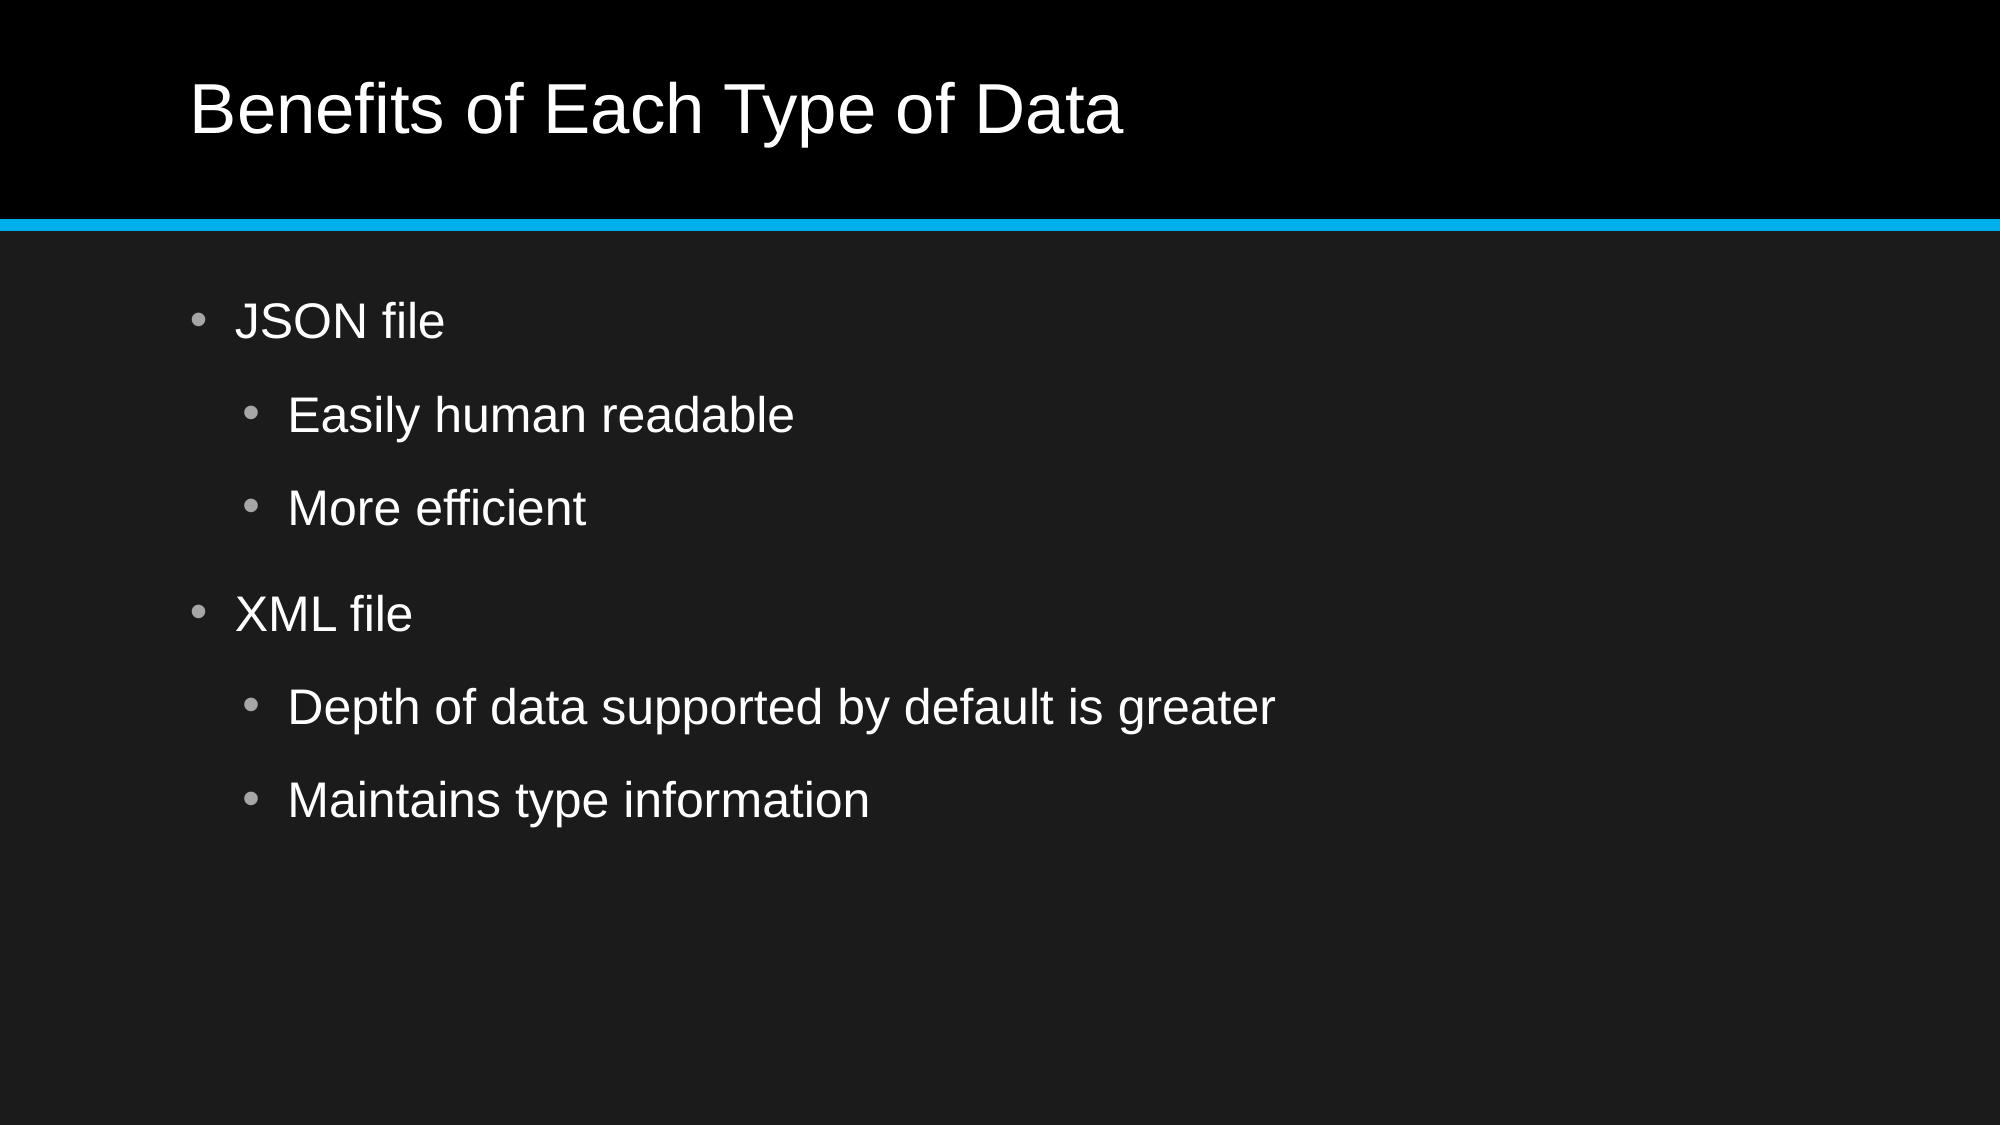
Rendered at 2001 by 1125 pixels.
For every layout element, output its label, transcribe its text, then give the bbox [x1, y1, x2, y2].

title Benefits of Each Type of Data [174, 20, 1825, 201]
list JSON file Easily human readable More efficient XML file Depth of data supported by default is greater Maintains type information [174, 281, 1825, 1013]
